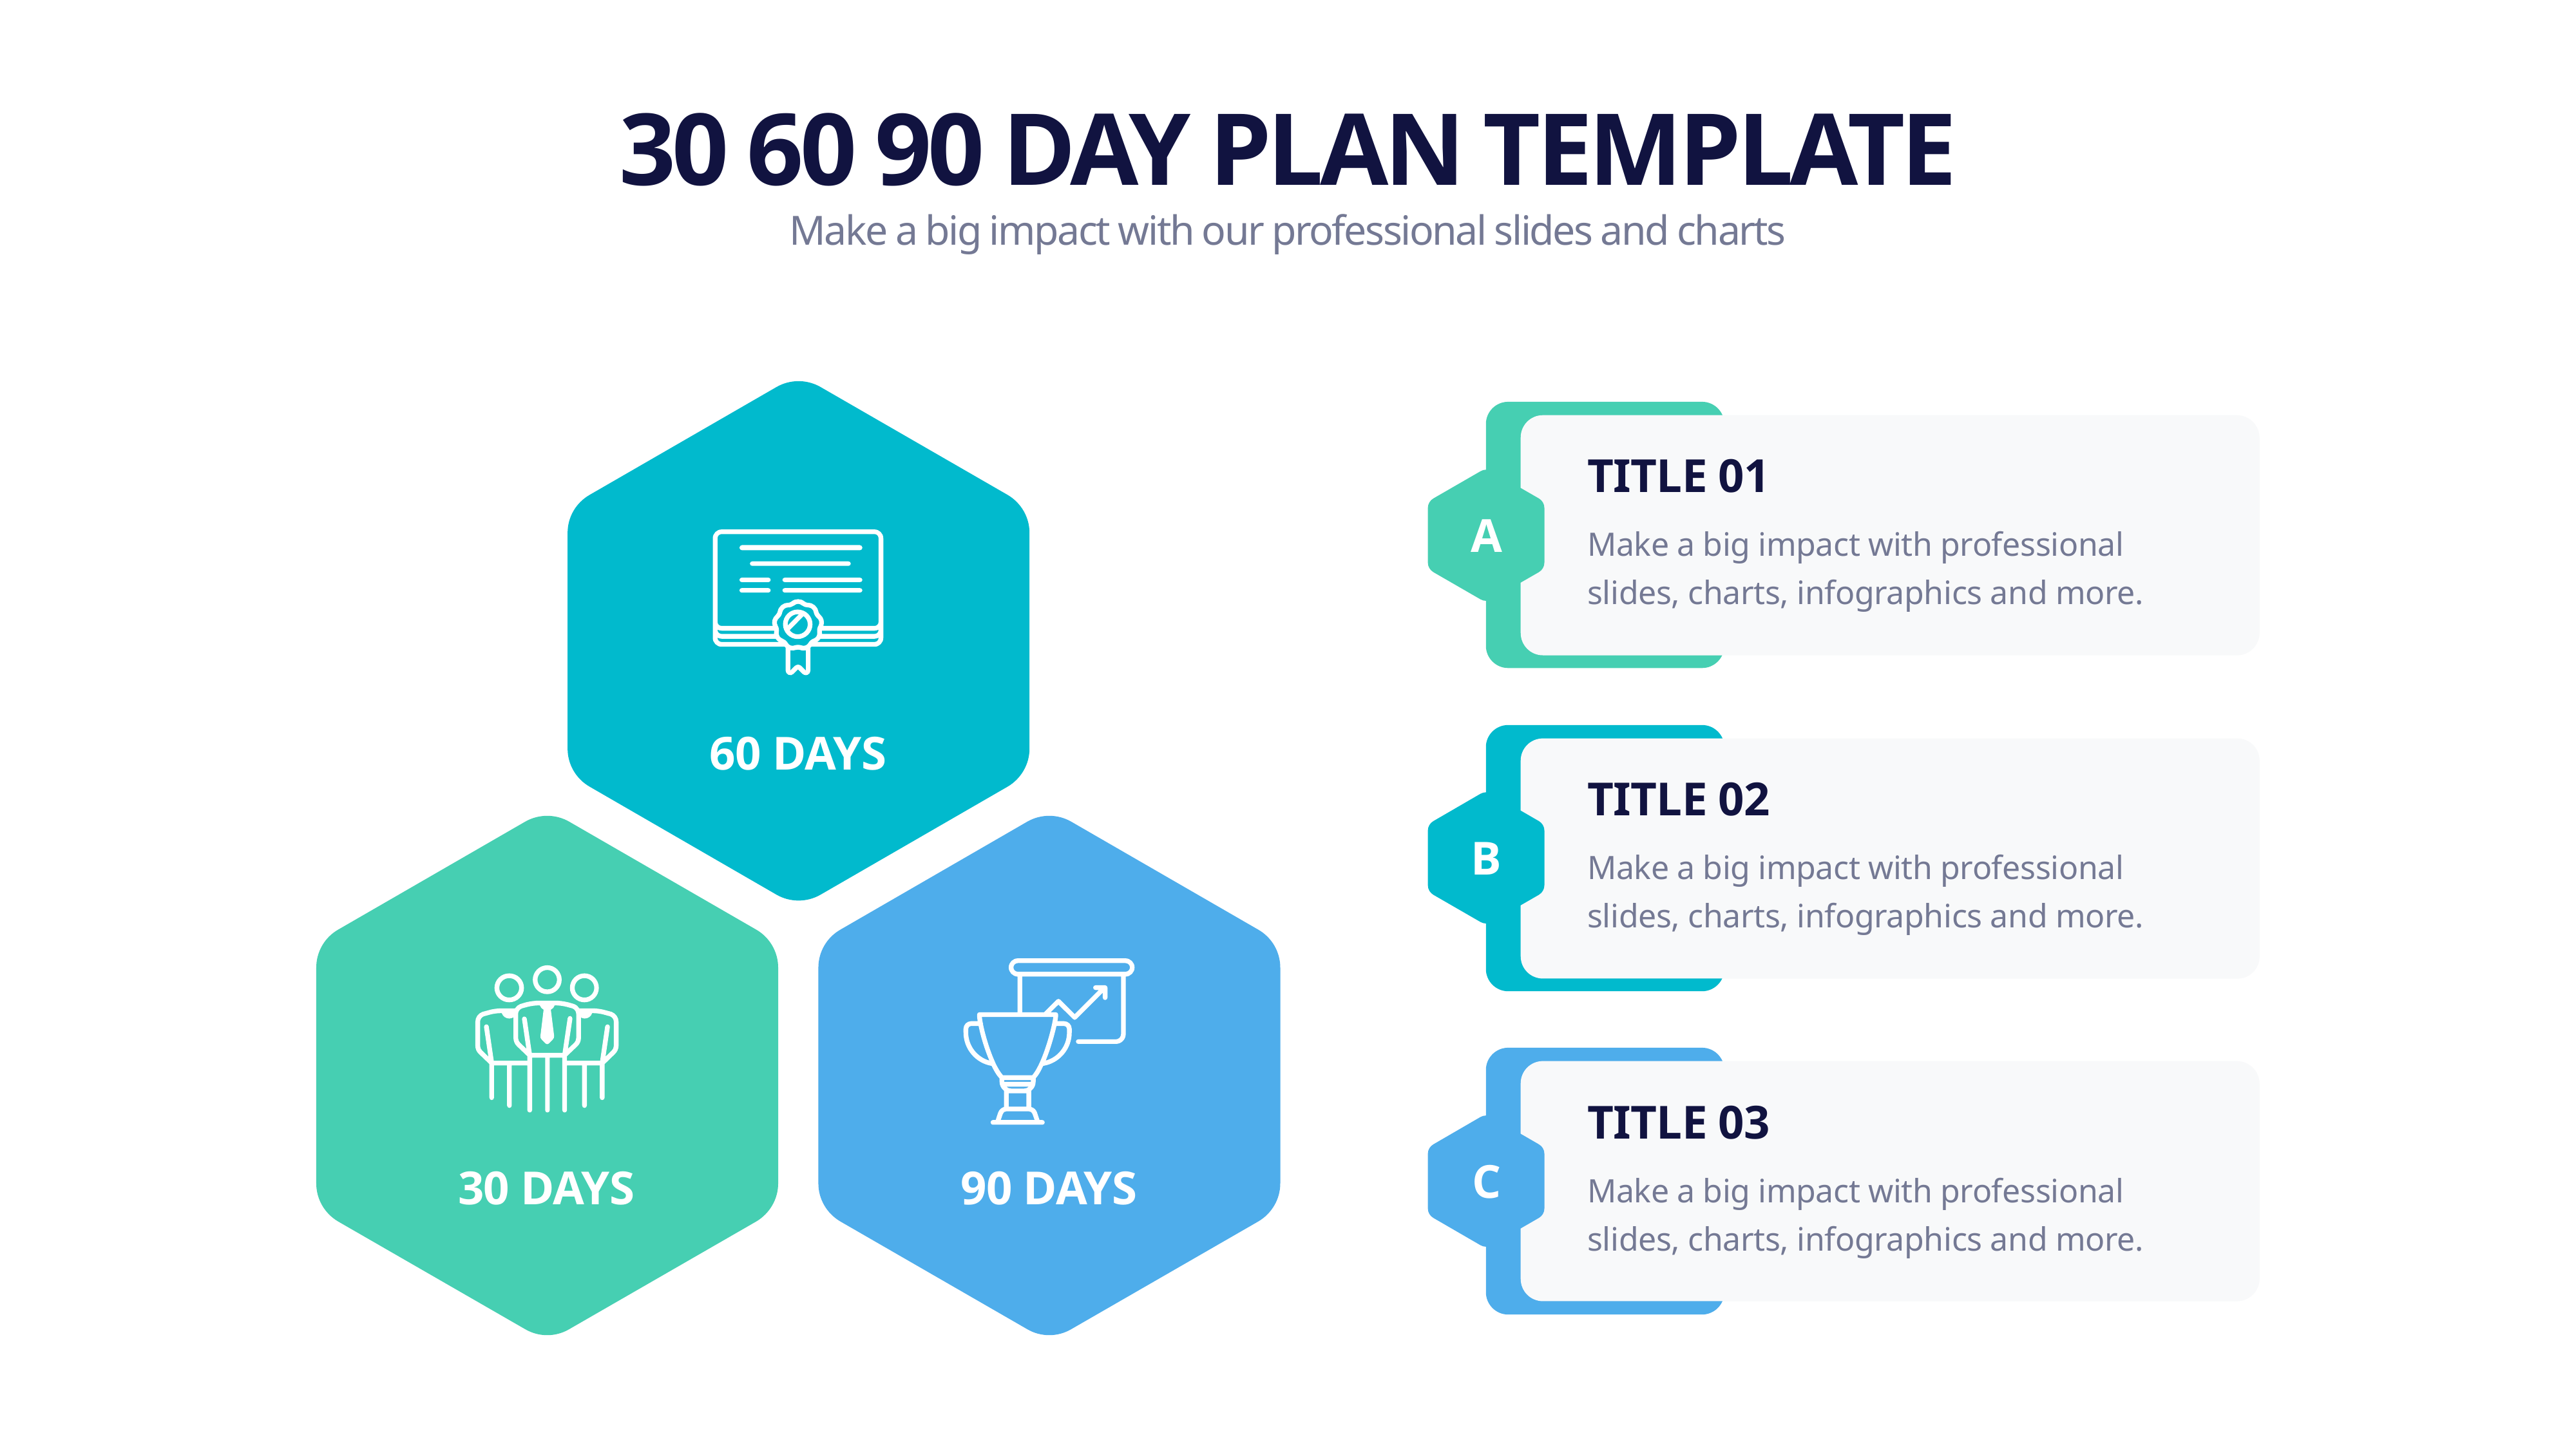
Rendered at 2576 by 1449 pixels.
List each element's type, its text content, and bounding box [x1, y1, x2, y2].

text_box B [1455, 824, 1518, 889]
text_box TITLE 01 [1578, 442, 2188, 507]
text_box [1485, 1229, 1722, 1315]
text_box Make a big impact with professional slides, charts, infographics and more. [1578, 1155, 2188, 1262]
text_box 60 DAYS [611, 719, 986, 784]
text_box [533, 965, 562, 994]
text_box [316, 815, 779, 1336]
text_box [494, 973, 524, 1003]
text_box [1427, 792, 1545, 923]
text_box 90 DAYS [861, 1154, 1237, 1218]
text_box [1520, 415, 2260, 656]
text_box [1485, 1047, 1722, 1133]
text_box [1485, 724, 1722, 810]
text_box [1427, 1115, 1545, 1247]
text_box [1520, 1061, 2260, 1302]
text_box [1427, 469, 1545, 601]
text_box C [1455, 1148, 1518, 1212]
text_box [1485, 583, 1722, 668]
text_box Make a big impact with professional slides, charts, infographics and more. [1578, 509, 2188, 616]
text_box [1485, 906, 1722, 992]
text_box [712, 529, 884, 676]
text_box [475, 1000, 619, 1113]
text_box [568, 381, 1030, 901]
text_box [963, 958, 1135, 1125]
text_box 30 DAYS [359, 1154, 734, 1218]
text_box Make a big impact with professional slides, charts, infographics and more. [1578, 832, 2188, 939]
text_box A [1455, 502, 1518, 566]
text_box [1520, 738, 2260, 979]
text_box 30 60 90 DAY PLAN TEMPLATE [160, 80, 2416, 200]
text_box TITLE 02 [1578, 765, 2188, 829]
text_box TITLE 03 [1578, 1088, 2188, 1153]
text_box Make a big impact with our professional slides and charts [160, 200, 2416, 258]
text_box [818, 815, 1281, 1336]
text_box [569, 973, 599, 1003]
text_box [1485, 401, 1722, 487]
